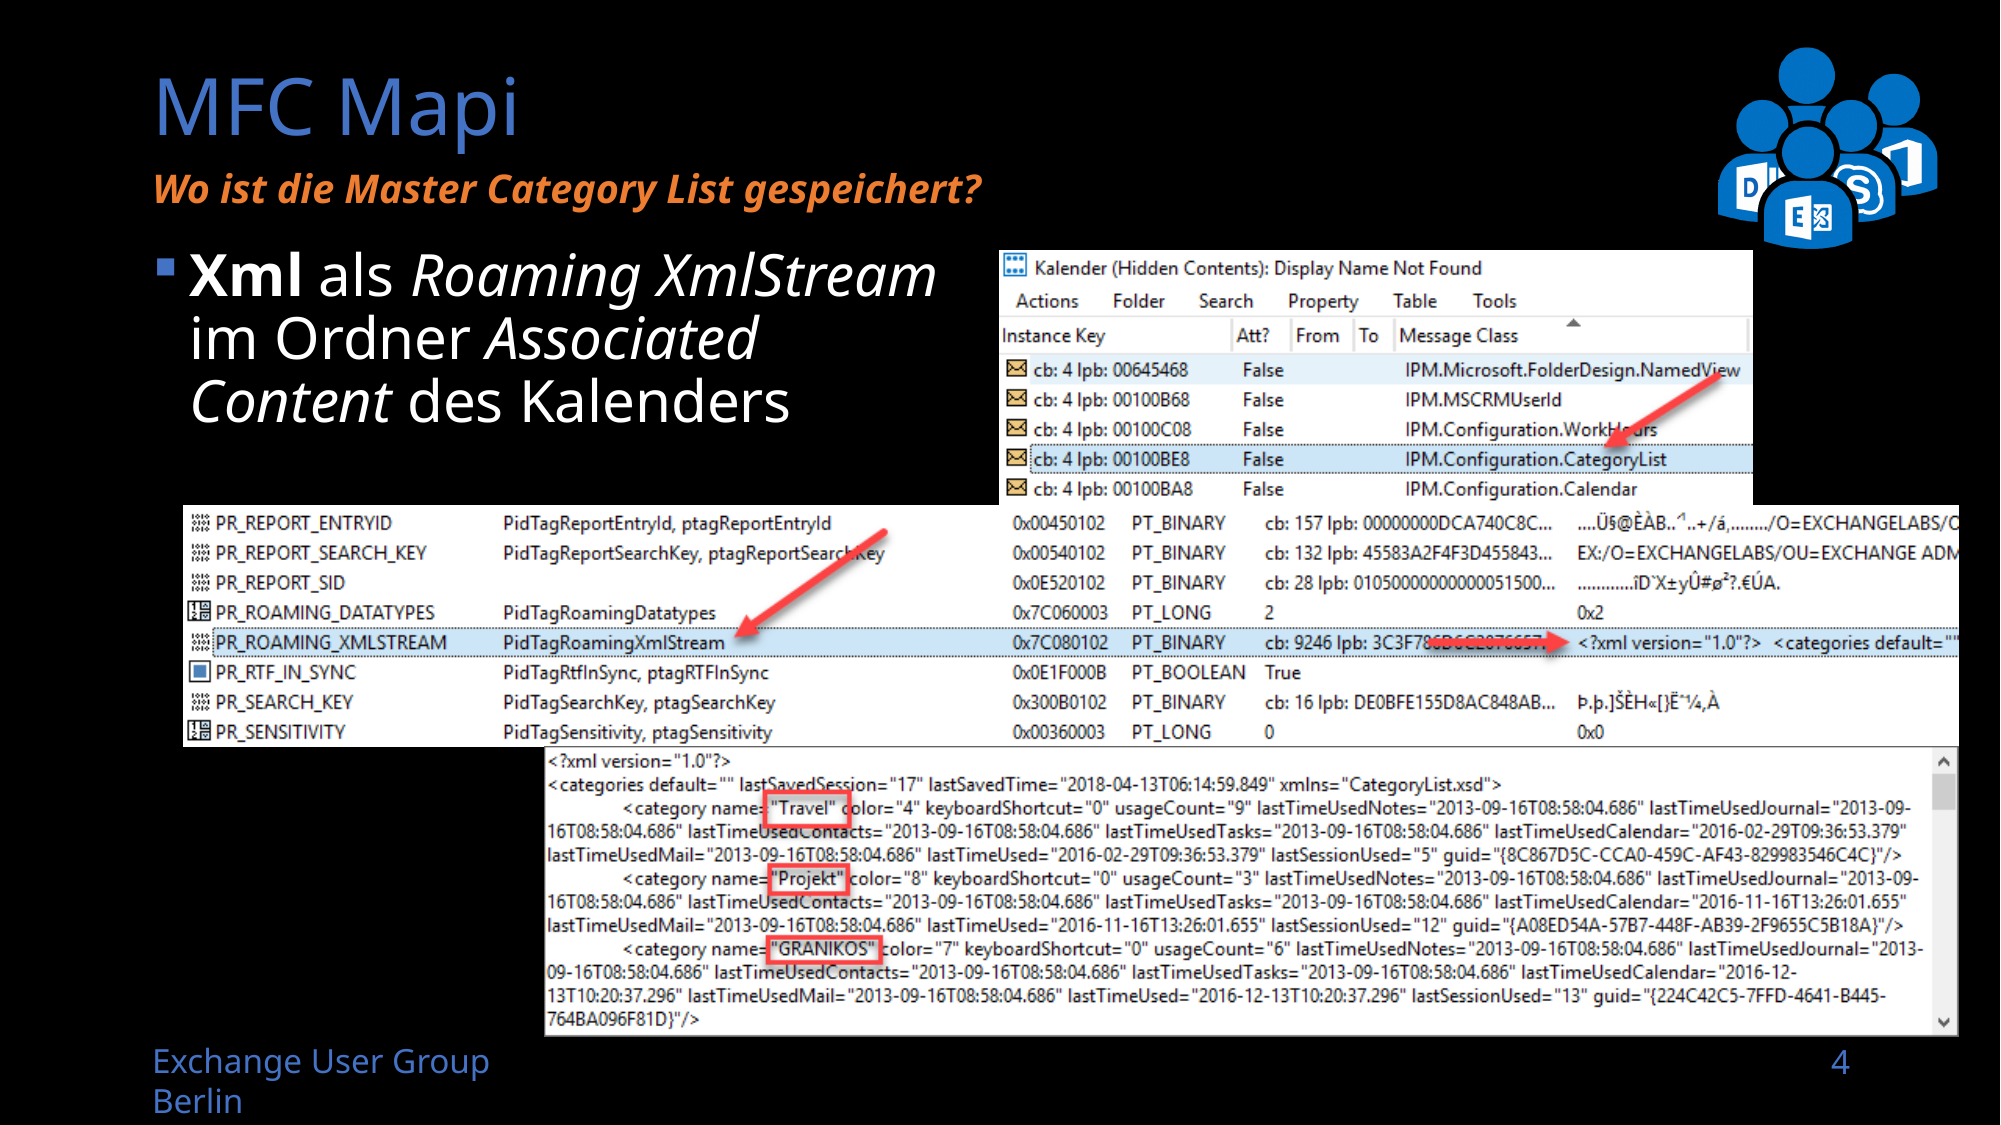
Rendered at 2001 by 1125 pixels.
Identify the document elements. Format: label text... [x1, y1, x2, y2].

list Xml als Roaming XmlStream im Ordner Associated Content des Kalenders [137, 238, 988, 1014]
list Wo ist die Master Category List gespeichert? [137, 162, 1584, 224]
title MFC Mapi [137, 59, 1666, 161]
picture [183, 38, 1959, 1037]
